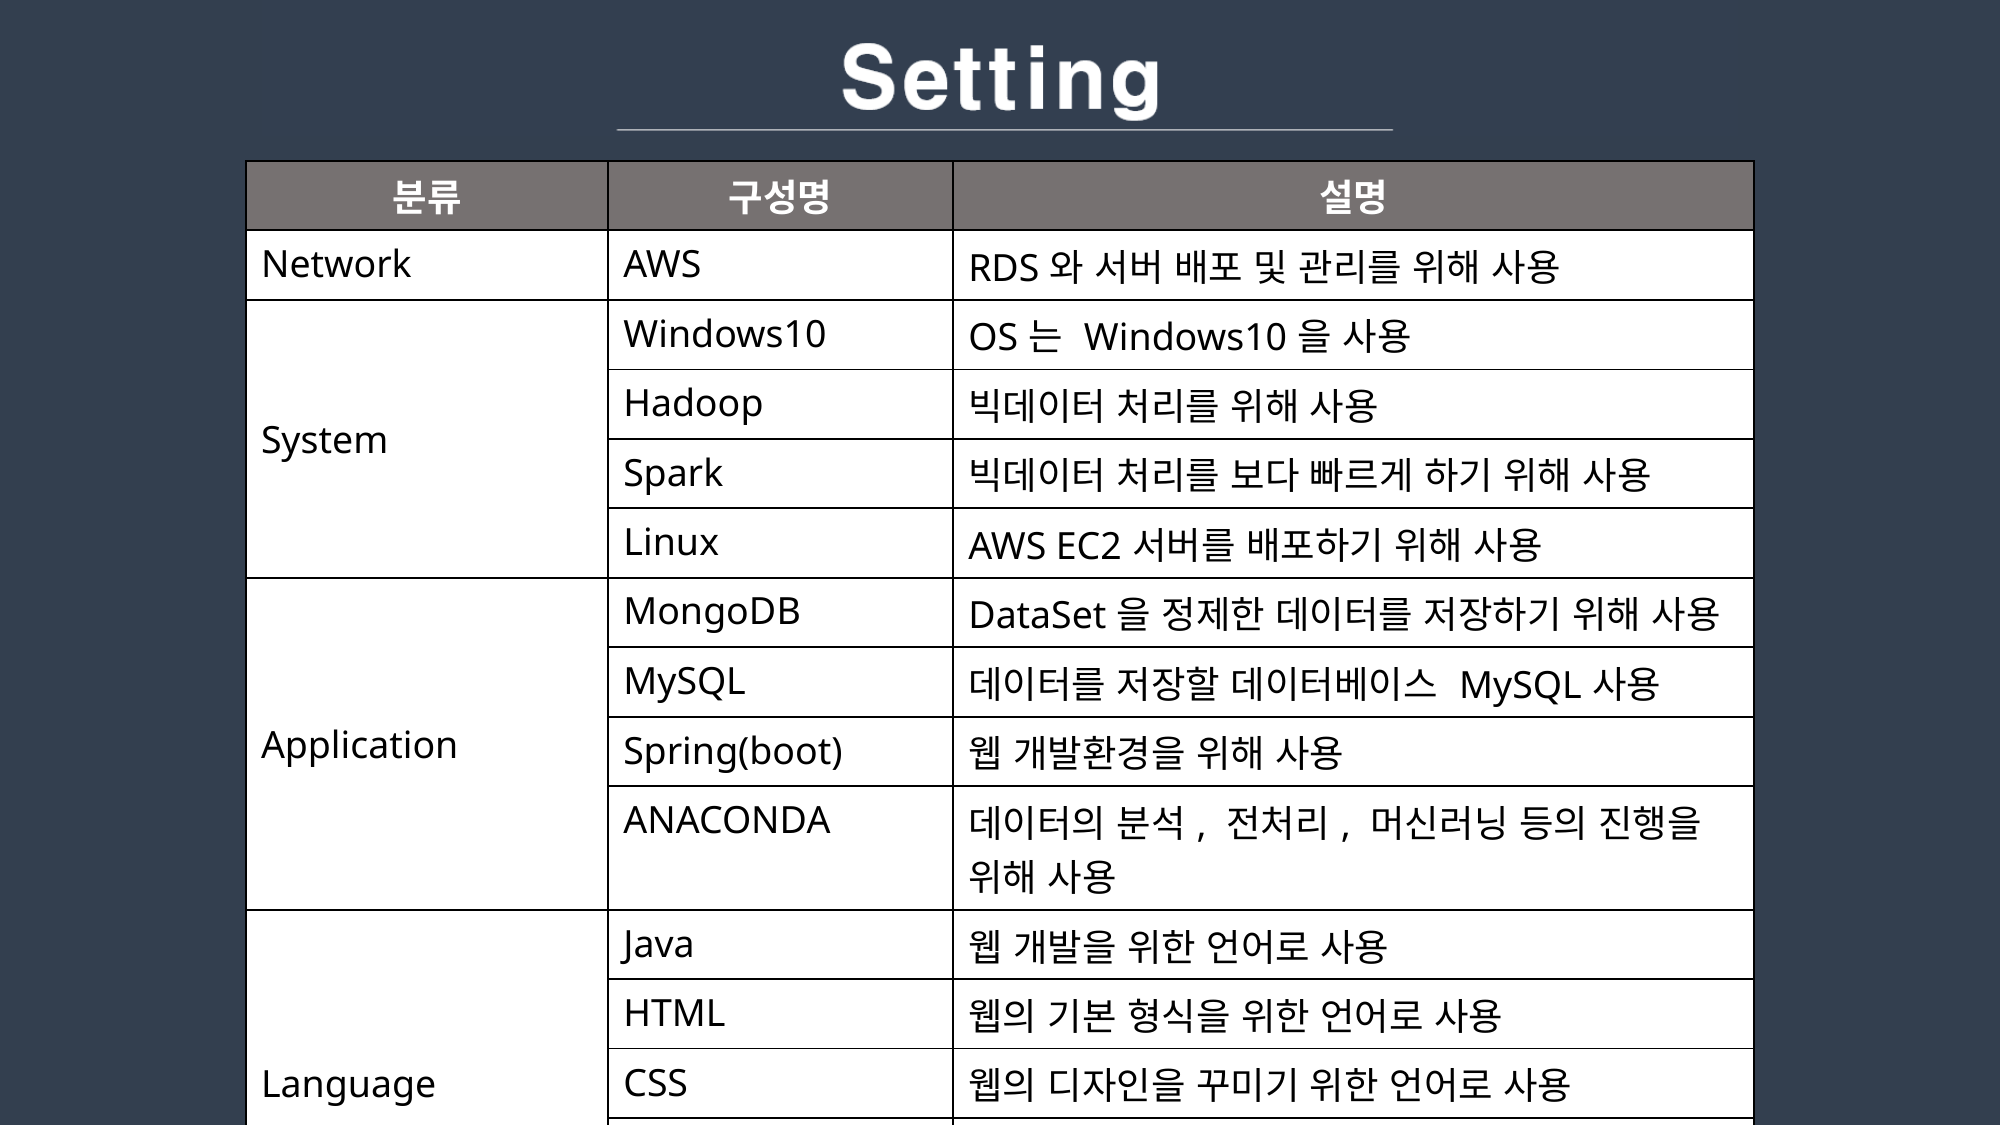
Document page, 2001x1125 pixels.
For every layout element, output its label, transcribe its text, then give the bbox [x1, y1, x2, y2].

table_cell ANACONDA [609, 787, 952, 909]
table_cell Language [247, 911, 607, 1125]
table_cell Windows10 [609, 301, 952, 369]
table_cell JavaScript [609, 1119, 952, 1125]
table_header 분류 [247, 162, 607, 229]
table_cell Java [609, 911, 952, 978]
table_cell MySQL [609, 648, 952, 716]
table_cell Spark [609, 440, 952, 507]
table_cell RDS와 서버 배포 및 관리를 위해 사용 [954, 231, 1753, 299]
table_cell DataSet을 정제한 데이터를 저장하기 위해 사용 [954, 579, 1753, 646]
table_cell 데이터를 저장할 데이터베이스 MySQL사용 [954, 648, 1753, 716]
table_header 설명 [954, 162, 1753, 229]
table_cell 웹의 디자인을 꾸미기 위한 언어로 사용 [954, 1049, 1753, 1117]
table_cell 웹의 기본 형식을 위한 언어로 사용 [954, 980, 1753, 1048]
table_cell 웹 개발을 위한 언어로 사용 [954, 911, 1753, 978]
table_cell 웹 개발환경을 위해 사용 [954, 718, 1753, 785]
table_cell 빅데이터 처리를 보다 빠르게 하기 위해 사용 [954, 440, 1753, 507]
table_cell System [247, 301, 607, 577]
table_cell 데이터의 분석, 전처리, 머신러닝 등의 진행을 위해 사용 [954, 787, 1753, 909]
table_cell Application [247, 579, 607, 909]
table_cell 빅데이터 처리를 위해 사용 [954, 370, 1753, 438]
table_cell Spring(boot) [609, 718, 952, 785]
table_cell AWS EC2서버를 배포하기 위해 사용 [954, 509, 1753, 577]
table_cell HTML [609, 980, 952, 1048]
table_cell Linux [609, 509, 952, 577]
table_header 구성명 [609, 162, 952, 229]
table_cell MongoDB [609, 579, 952, 646]
table_cell AWS [609, 231, 952, 299]
table_cell Network [247, 231, 607, 299]
table_cell OS는 Windows10을 사용 [954, 301, 1753, 369]
table_cell CSS [609, 1049, 952, 1117]
picture [261, 0, 1739, 136]
table_cell 웹의 동작을 위한 언어로 사용 [954, 1119, 1753, 1125]
table_cell Hadoop [609, 370, 952, 438]
